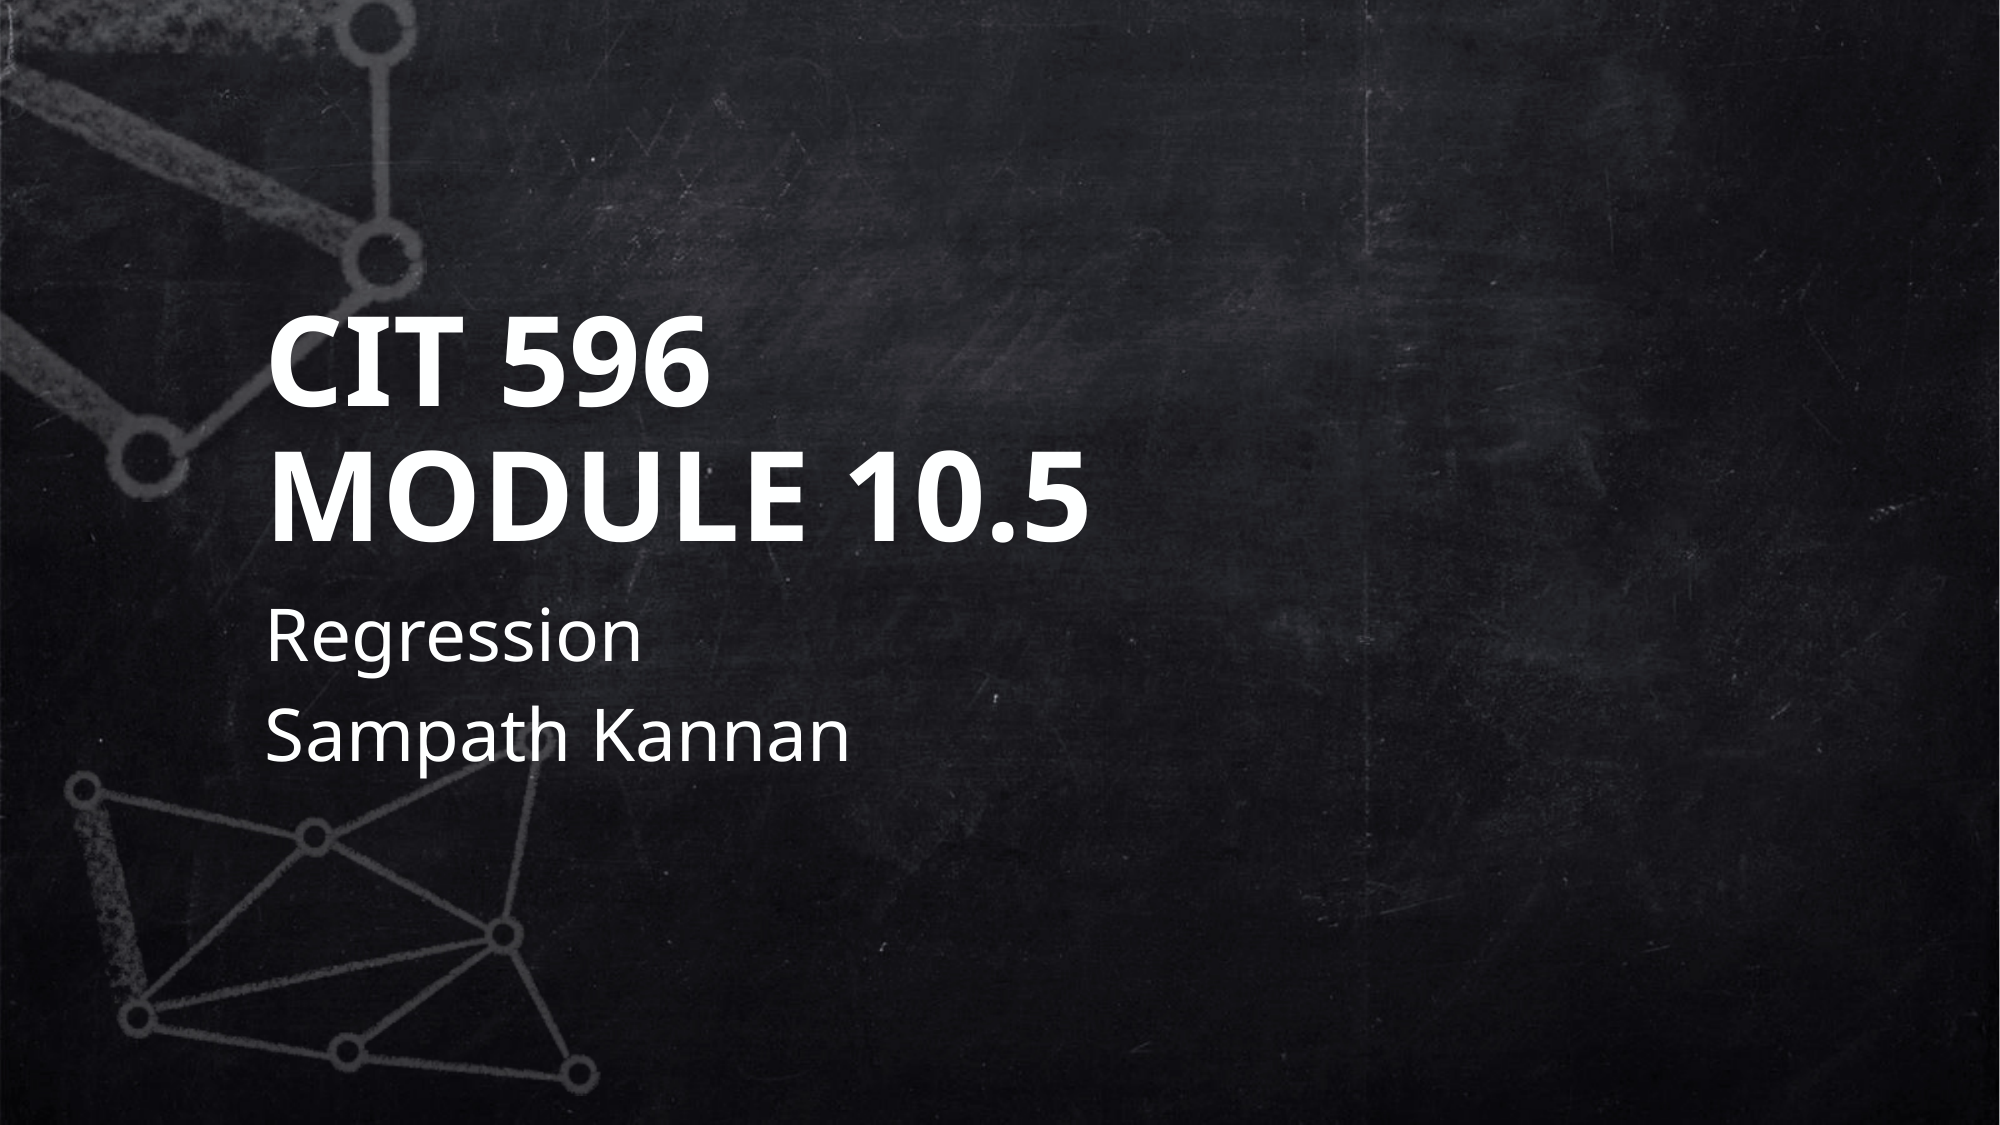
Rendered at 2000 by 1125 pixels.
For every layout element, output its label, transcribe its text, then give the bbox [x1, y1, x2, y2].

picture [0, 0, 2000, 1125]
subtitle Regression Sampath Kannan [249, 590, 1750, 863]
title CIT 596 MODULE 10.5 [249, 184, 1750, 576]
